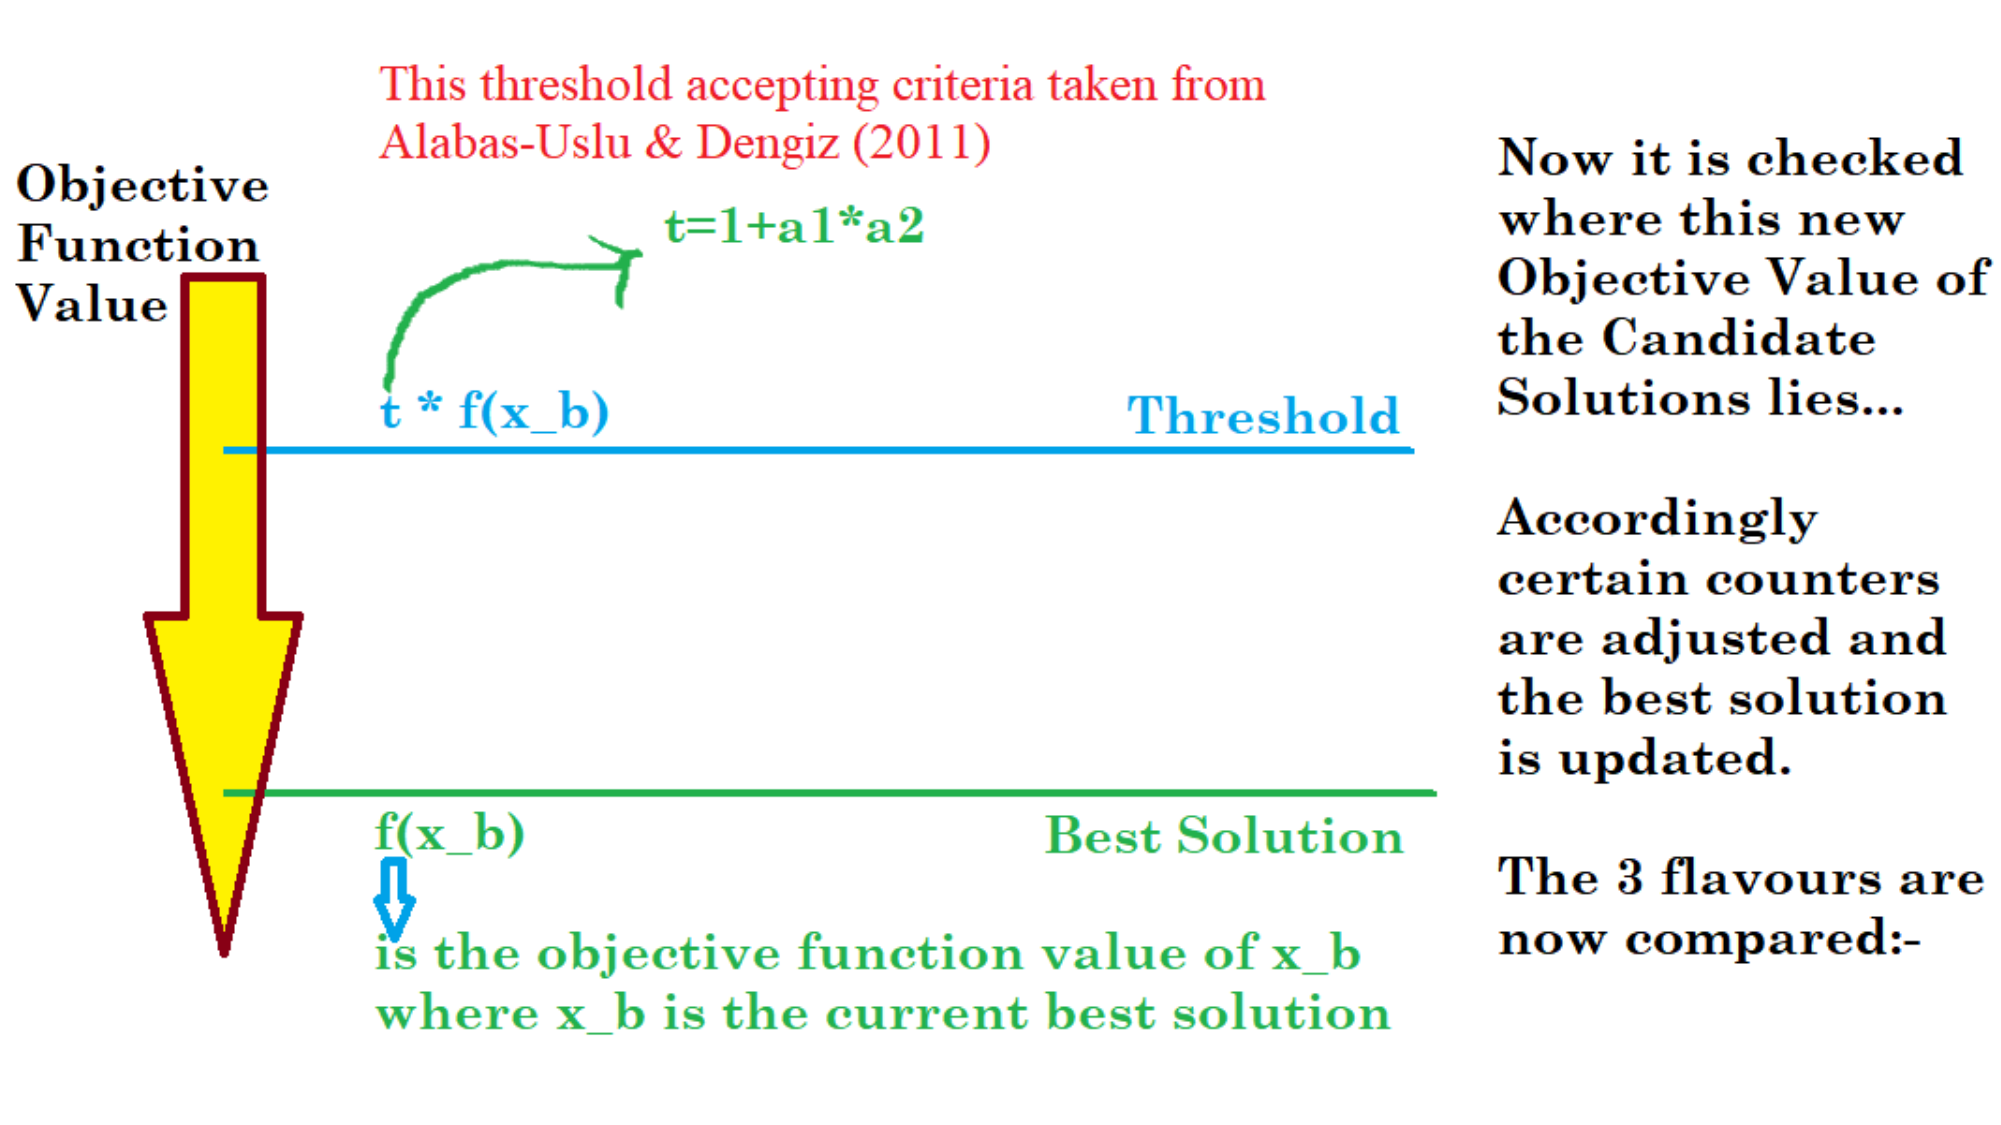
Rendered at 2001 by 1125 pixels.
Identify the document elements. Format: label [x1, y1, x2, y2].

picture [8, 52, 2000, 1042]
